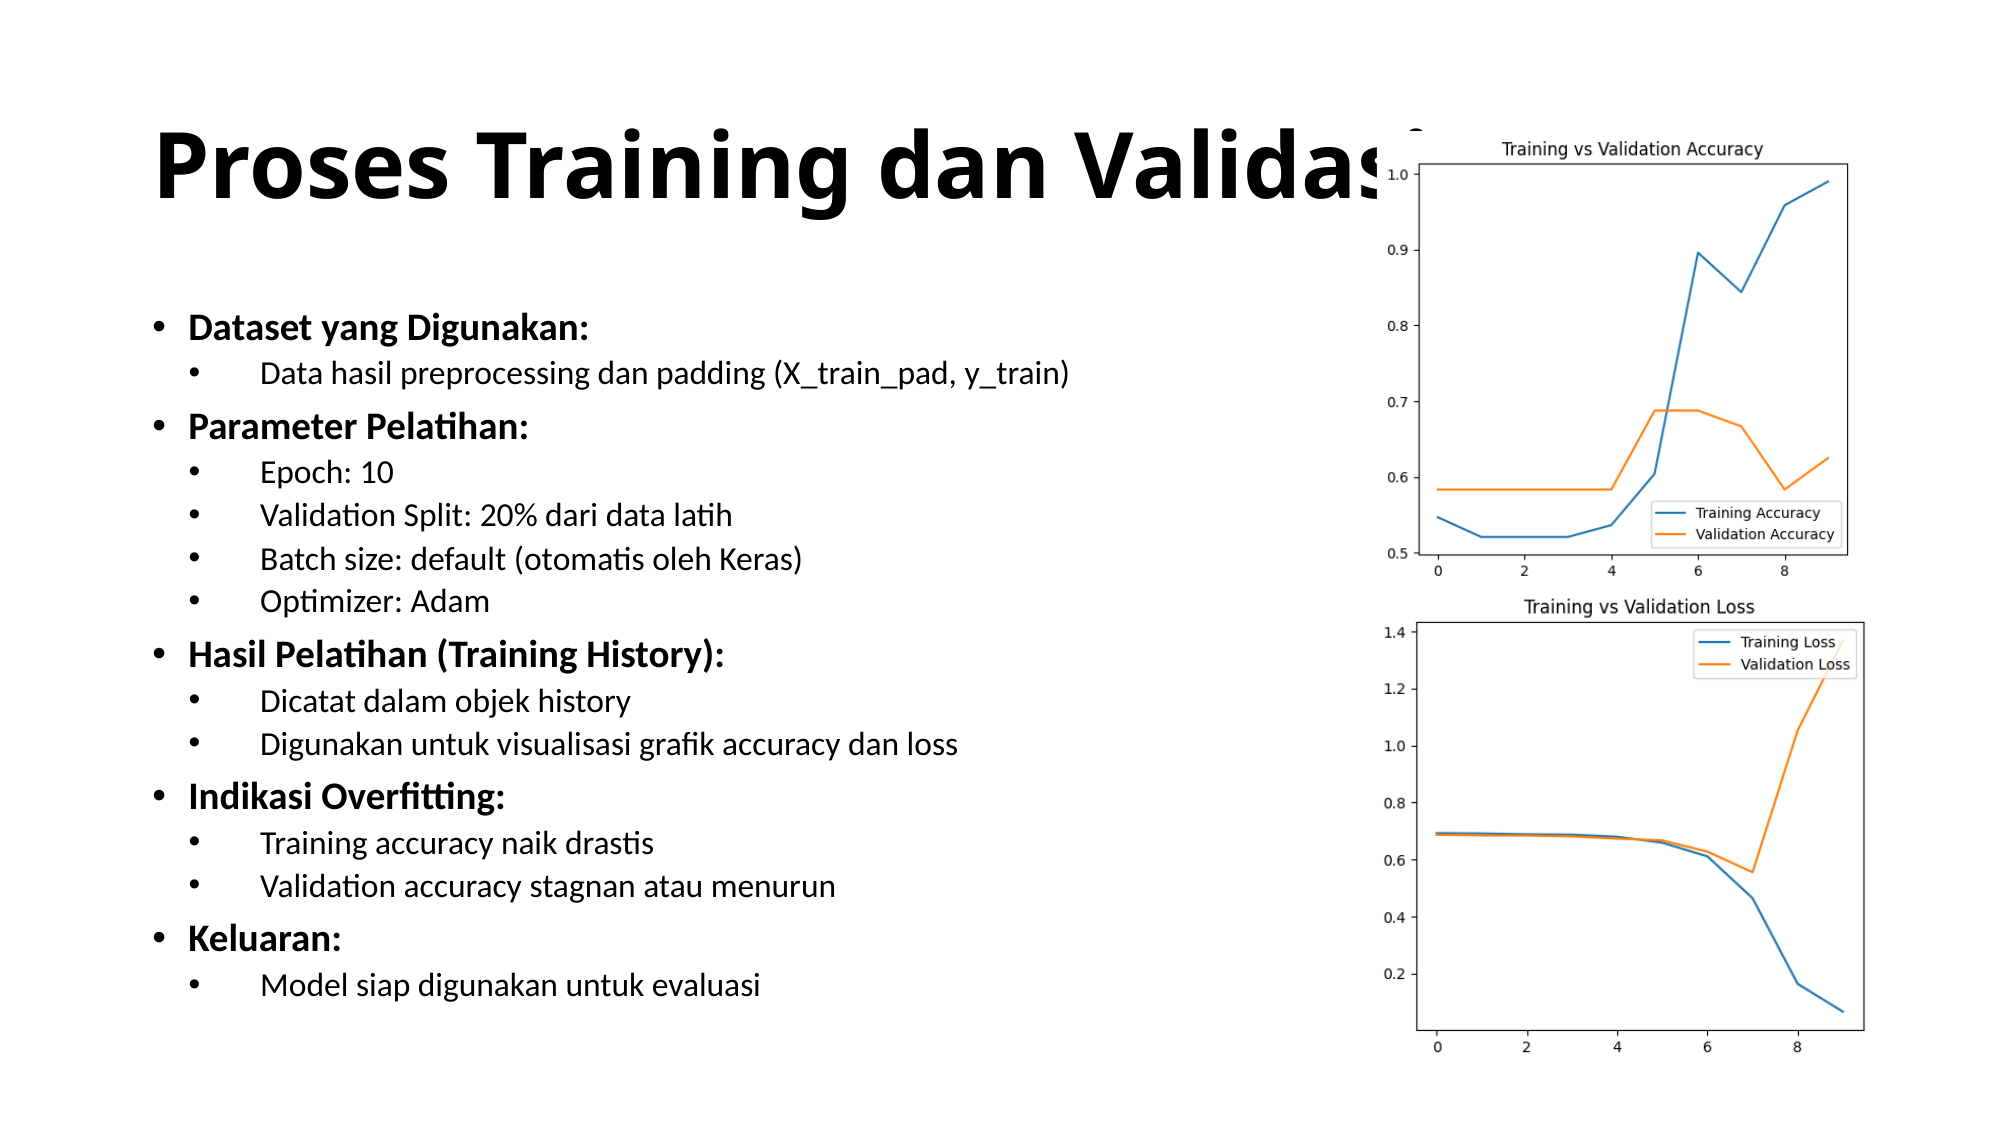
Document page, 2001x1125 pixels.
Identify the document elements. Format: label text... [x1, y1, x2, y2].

list Dataset yang Digunakan: Data hasil preprocessing dan padding (X_train_pad, y_train) Parameter Pelatihan: Epoch: 10 Validation Split: 20% dari data latih Batch size: default (otomatis oleh Keras) Optimizer: Adam Hasil Pelatihan (Training History): Dicatat dalam objek history Digunakan untuk visualisasi grafik accuracy dan loss Indikasi Overfitting: Training accuracy naik drastis Validation accuracy stagnan atau menurun Keluaran: Model siap digunakan untuk evaluasi [137, 299, 1376, 1014]
title Proses Training dan Validasi [137, 59, 1863, 278]
picture [1366, 131, 1873, 1066]
